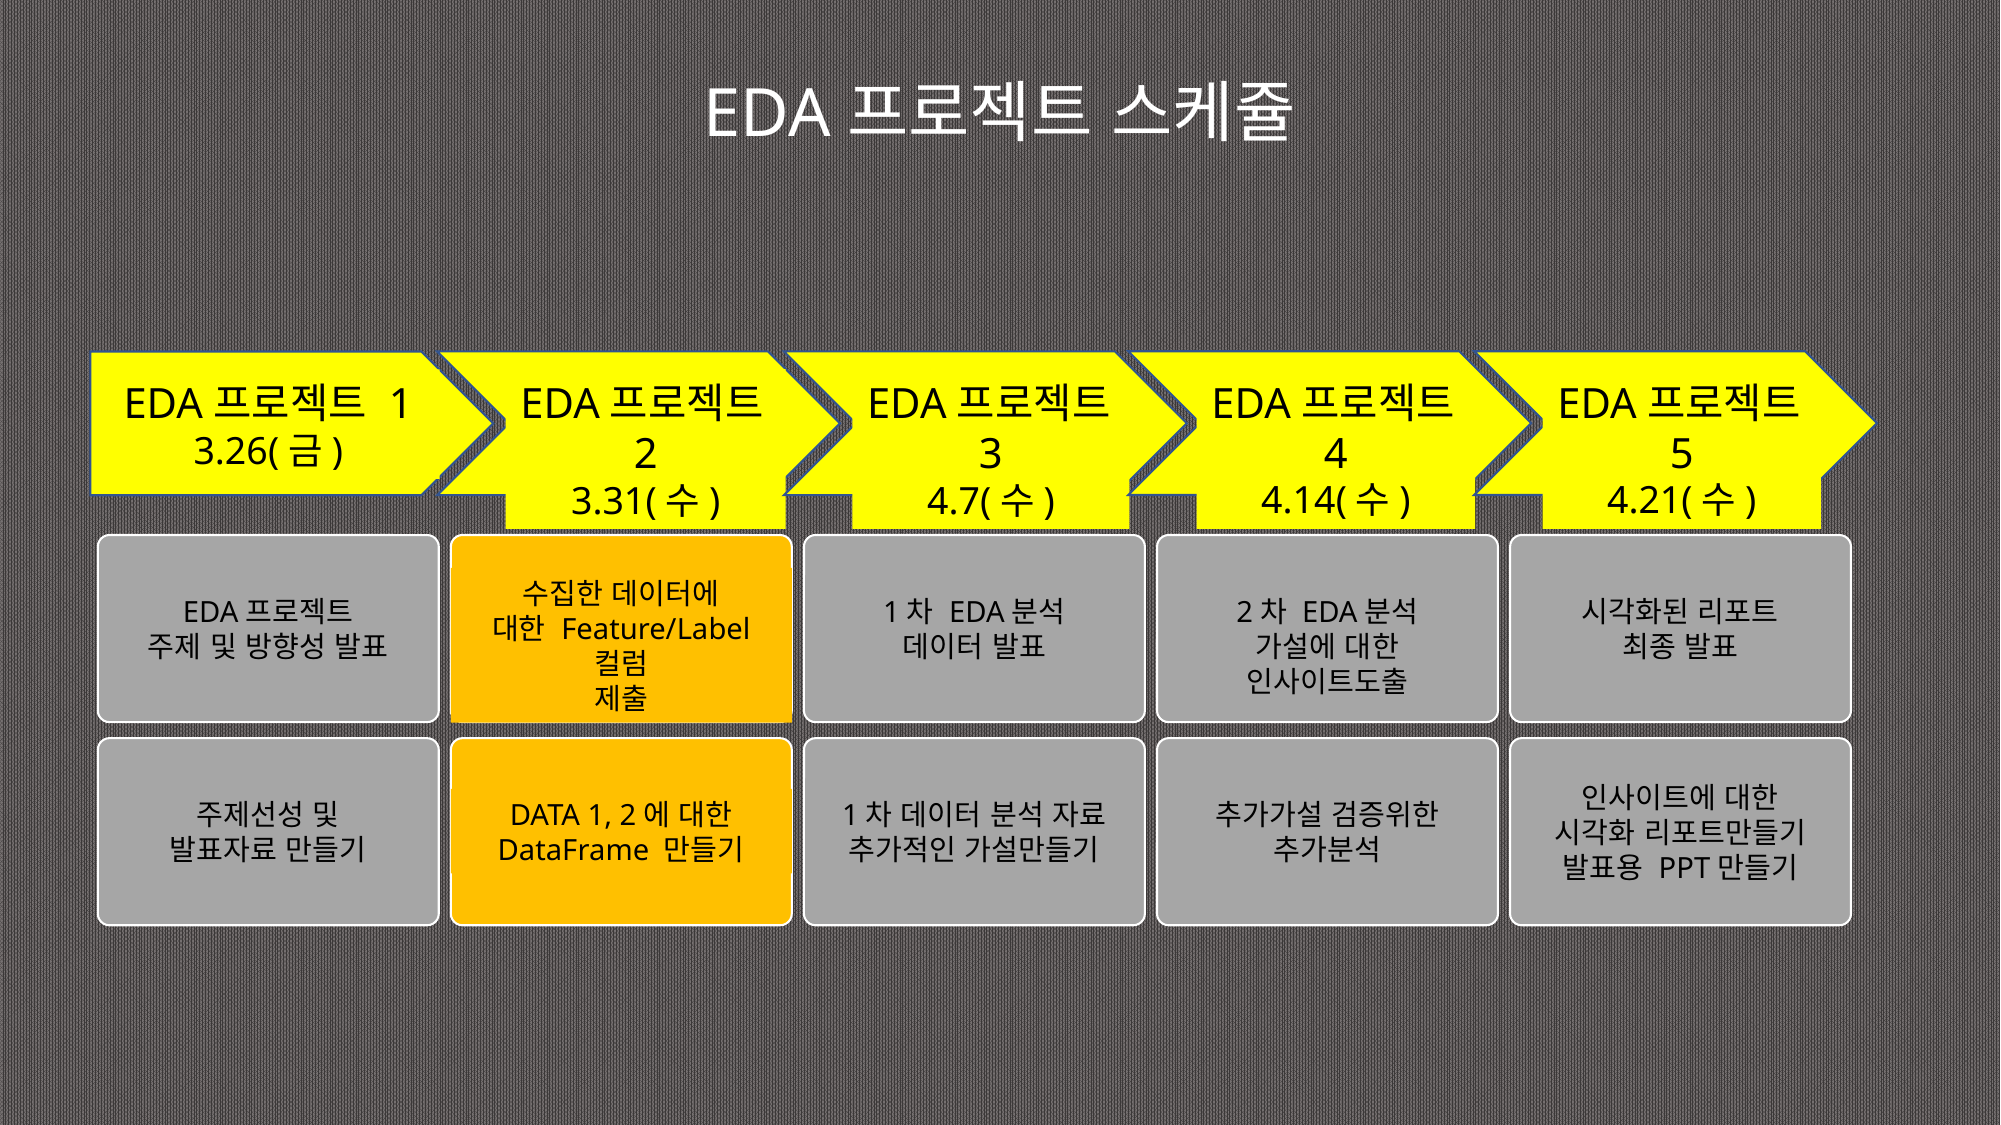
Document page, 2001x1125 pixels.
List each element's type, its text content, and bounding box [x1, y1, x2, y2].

text_box 수집한 데이터에 대한 Feature/Label 컬럼 제출 [450, 567, 792, 723]
text_box DATA 1, 2에 대한 DataFrame 만들기 [450, 788, 792, 874]
text_box 1차 EDA분석 데이터 발표 [803, 585, 1145, 671]
text_box [1509, 737, 1853, 927]
text_box [449, 737, 793, 927]
text_box 시각화된 리포트 최종 발표 [1510, 585, 1851, 671]
text_box [1471, 350, 1879, 481]
text_box [1471, 425, 1542, 497]
text_box [96, 533, 440, 724]
text_box [781, 425, 852, 497]
text_box EDA프로젝트 1 3.26(금) [96, 369, 440, 479]
text_box [1125, 350, 1533, 480]
text_box [434, 350, 842, 479]
text_box [1155, 737, 1500, 927]
text_box [89, 350, 495, 497]
text_box 주제선성 및 발표자료 만들기 [97, 788, 439, 874]
text_box EDA프로젝트4 4.14(수) [1196, 369, 1476, 529]
text_box [1509, 533, 1853, 724]
text_box 인사이트에 대한 시각화 리포트만들기 발표용 PPT만들기 [1510, 772, 1851, 892]
text_box 추가가설 검증위한 추가분석 [1157, 788, 1498, 874]
text_box [449, 533, 793, 715]
text_box EDA프로젝트3 4.7(수) [852, 369, 1130, 529]
text_box EDA프로젝트 스케쥴 [0, 62, 2000, 158]
text_box [802, 533, 1146, 724]
text_box [1155, 533, 1500, 724]
text_box [781, 350, 1189, 482]
text_box EDA프로젝트2 3.31(수) [505, 369, 786, 529]
text_box 2차 EDA분석 가설에 대한 인사이트도출 [1157, 585, 1498, 706]
text_box 1차 데이터 분석 자료 추가적인 가설만들기 [803, 788, 1145, 874]
text_box EDA프로젝트5 4.21(수) [1542, 369, 1821, 529]
text_box [96, 737, 440, 927]
text_box [434, 425, 505, 497]
text_box [1125, 425, 1196, 497]
text_box EDA프로젝트 주제 및 방향성 발표 [97, 585, 439, 671]
text_box [802, 737, 1146, 927]
